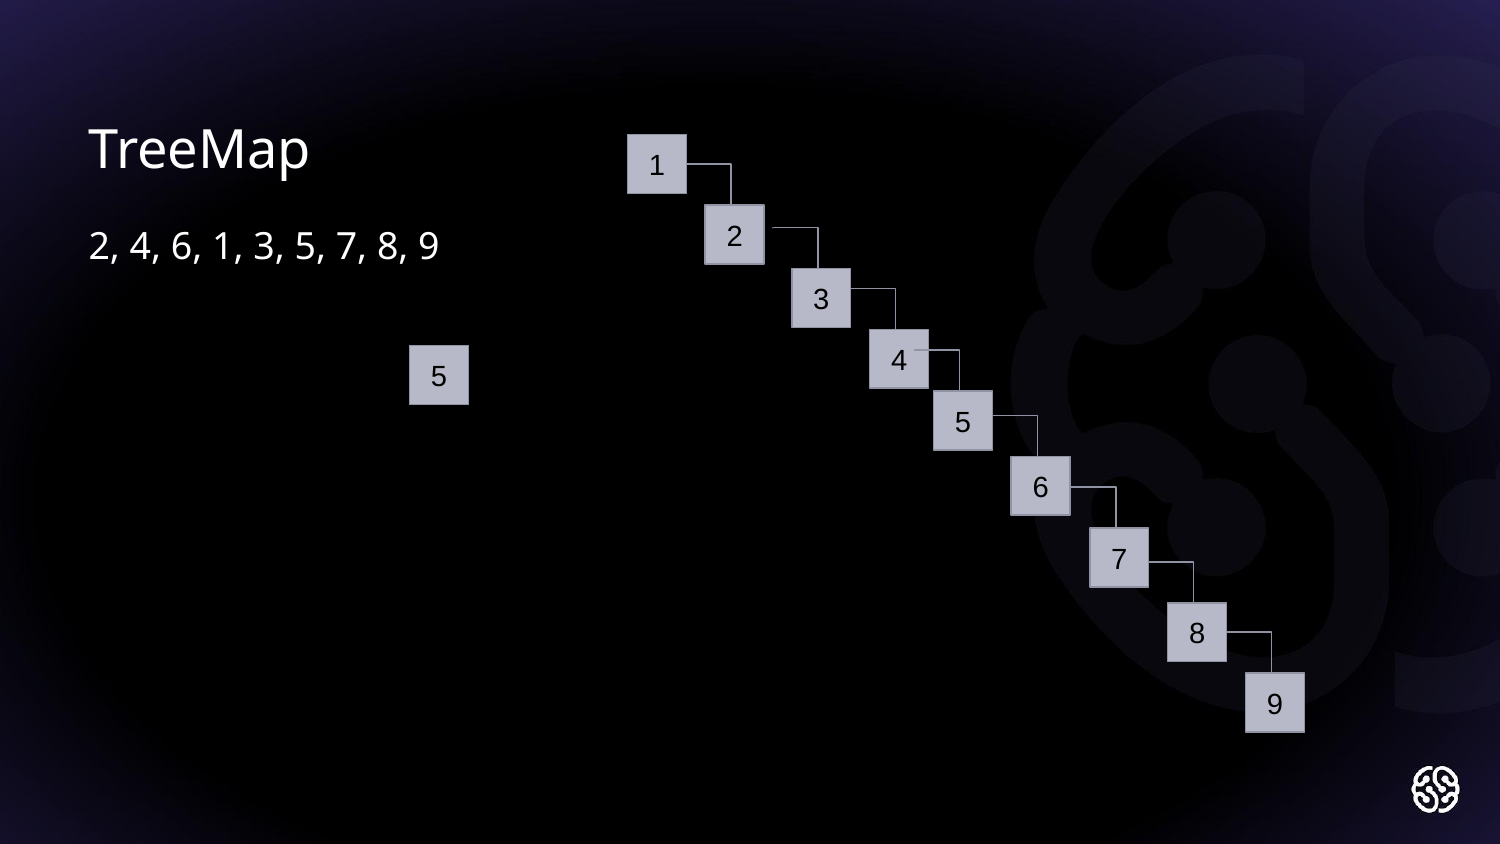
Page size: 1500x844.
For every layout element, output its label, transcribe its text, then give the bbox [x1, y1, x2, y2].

text_box 1 [627, 134, 687, 194]
text_box 2 [705, 204, 765, 264]
picture [0, 0, 1500, 844]
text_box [914, 349, 960, 401]
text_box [686, 163, 732, 214]
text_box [1070, 486, 1117, 538]
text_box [1148, 561, 1194, 612]
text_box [992, 415, 1038, 466]
text_box 8 [1167, 602, 1227, 662]
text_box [850, 288, 896, 339]
subtitle TreeMap [88, 0, 1412, 398]
text_box 5 [409, 345, 469, 405]
text_box 4 [869, 329, 929, 389]
text_box 5 [933, 390, 993, 450]
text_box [1226, 631, 1272, 683]
text_box 3 [791, 268, 851, 328]
text_box 7 [1089, 527, 1149, 587]
text_box 9 [1245, 673, 1305, 732]
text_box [772, 227, 819, 278]
text_box 6 [1011, 456, 1071, 516]
